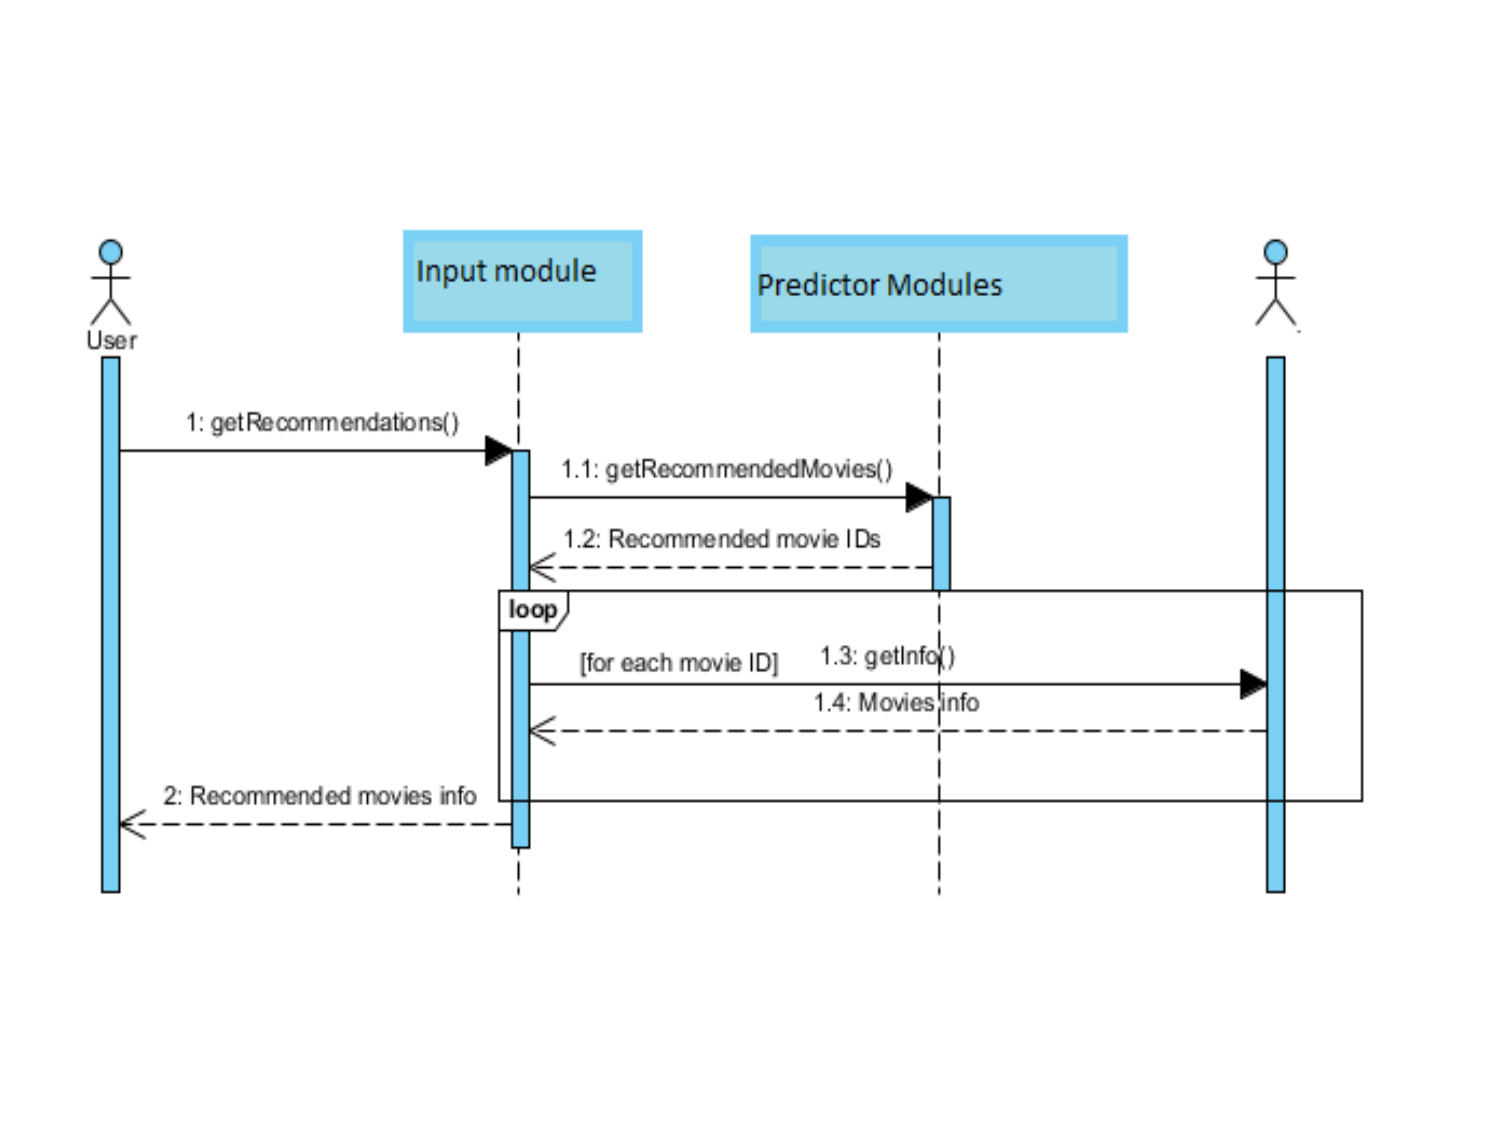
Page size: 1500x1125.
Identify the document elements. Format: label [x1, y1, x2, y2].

list [24, 212, 1463, 951]
